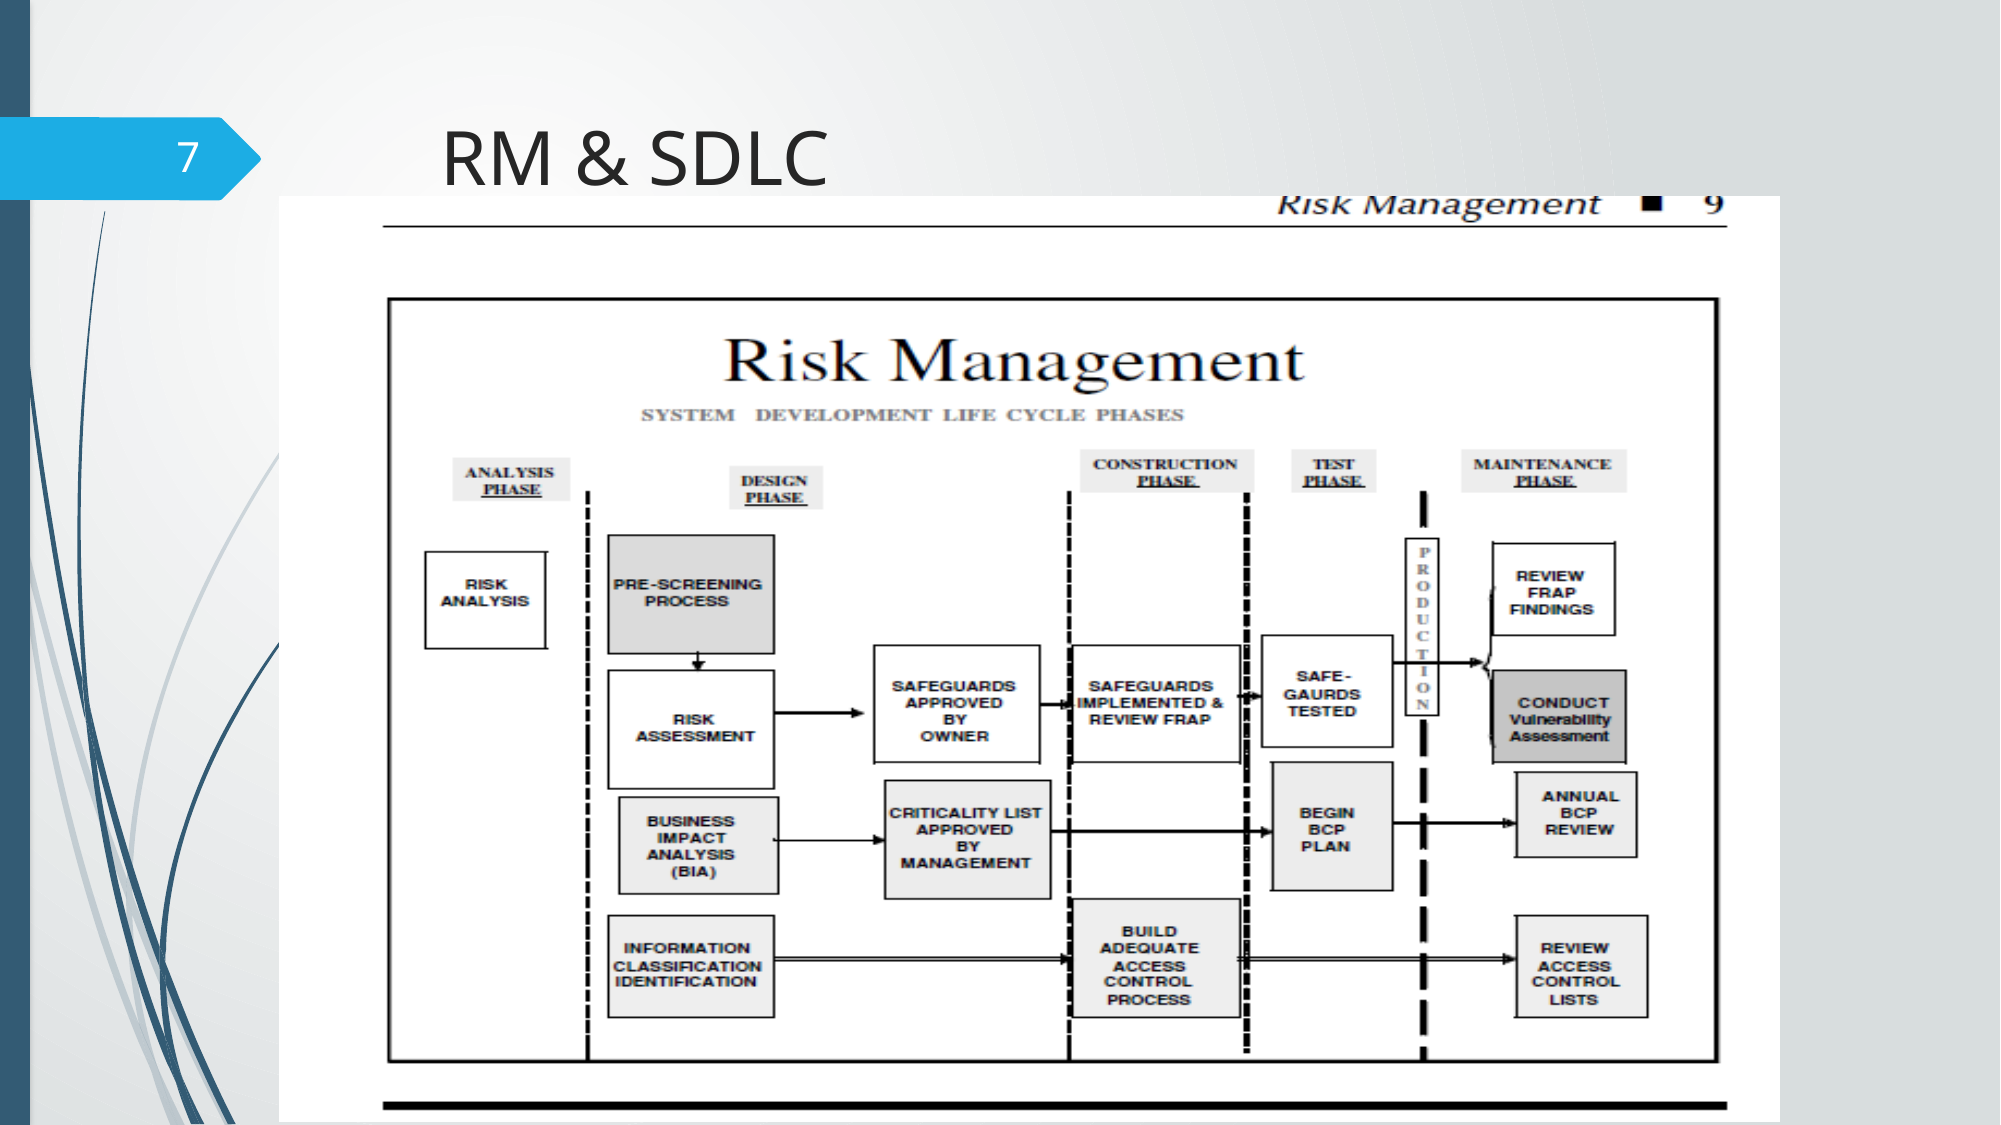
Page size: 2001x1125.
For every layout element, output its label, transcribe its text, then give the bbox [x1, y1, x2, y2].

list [279, 196, 1780, 1123]
title RM & SDLC [425, 102, 1888, 313]
slide_number 7 [87, 129, 216, 190]
